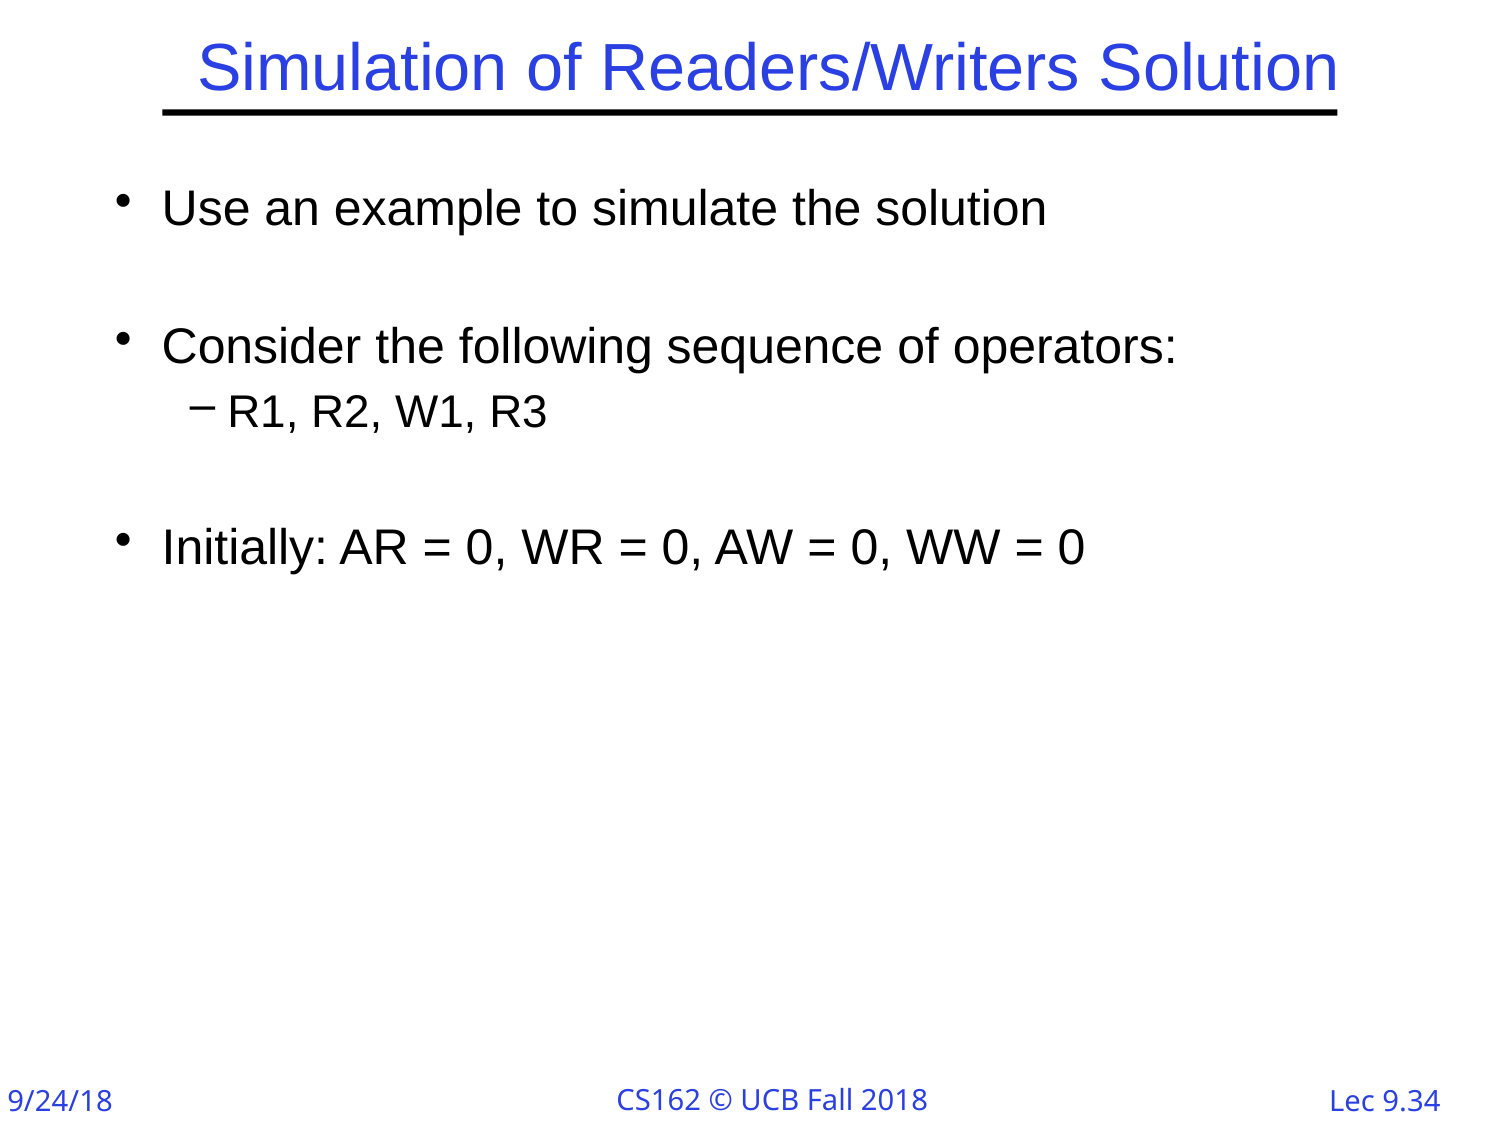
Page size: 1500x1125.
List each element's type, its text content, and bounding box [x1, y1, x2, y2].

title Simulation of Readers/Writers Solution [87, 24, 1450, 113]
list Use an example to simulate the solution Consider the following sequence of operators: R1, R2, W1, R3 Initially: AR = 0, WR = 0, AW = 0, WW = 0 [99, 174, 1400, 813]
